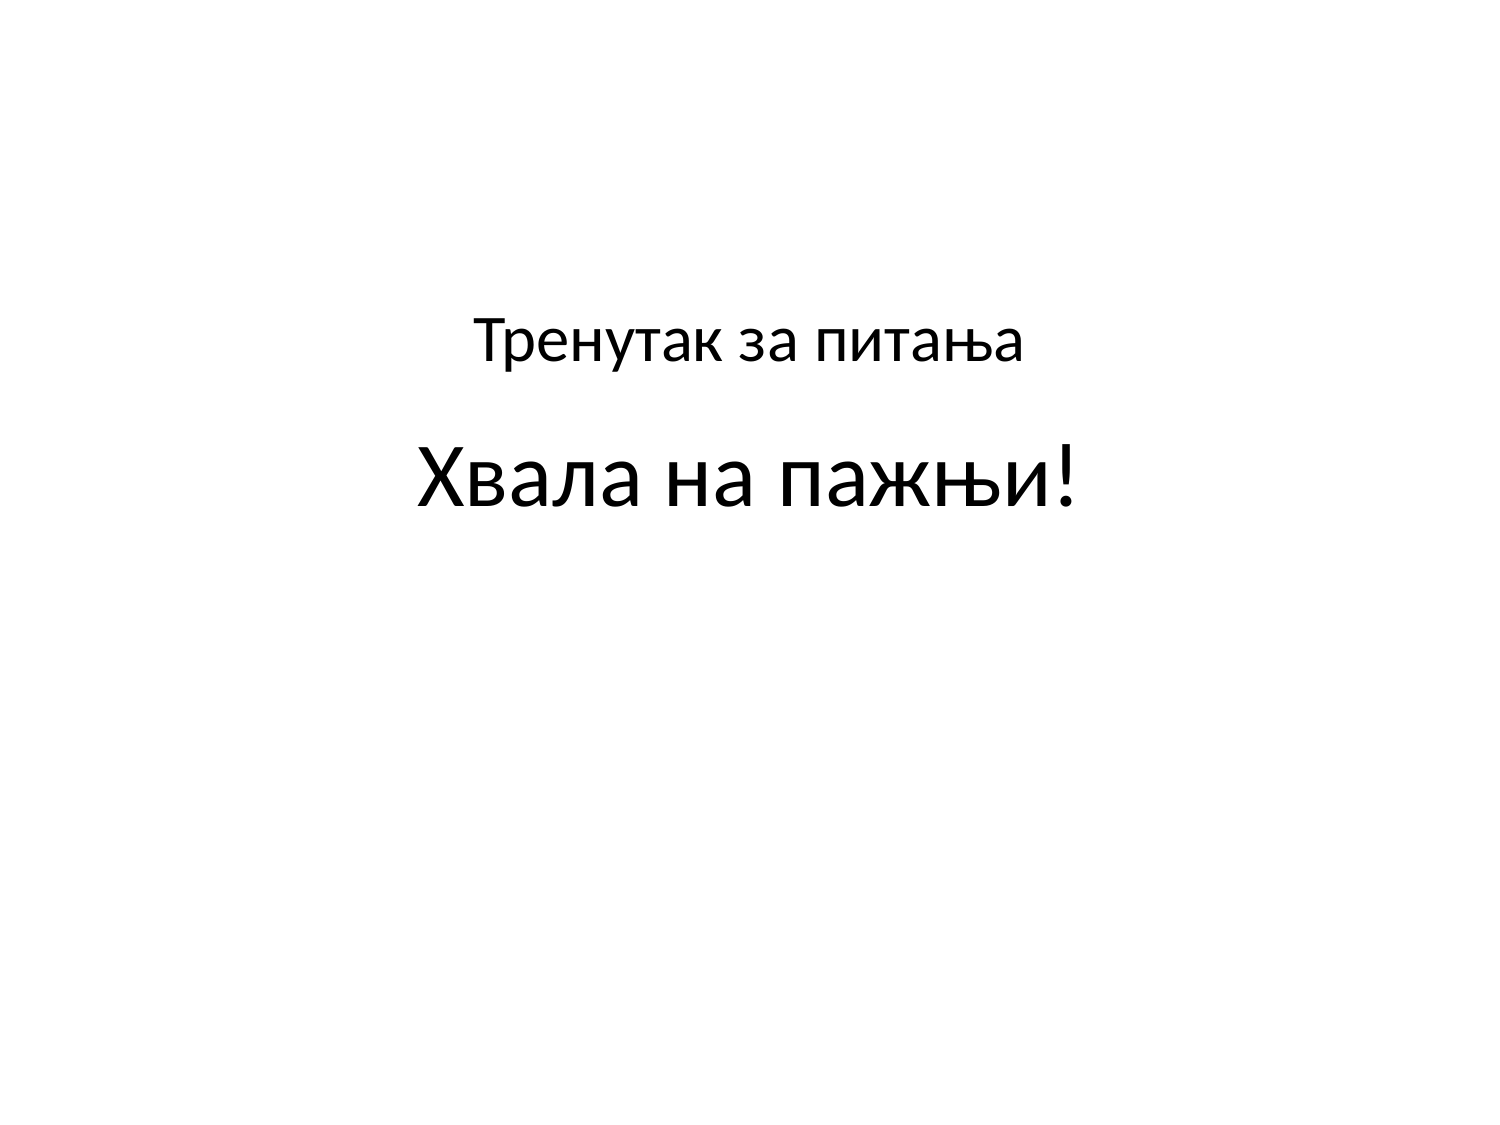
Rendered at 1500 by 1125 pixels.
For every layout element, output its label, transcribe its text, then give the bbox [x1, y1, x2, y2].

title Хвала на пажњи! [112, 485, 1388, 591]
subtitle Тренутак за питања [112, 287, 1388, 485]
